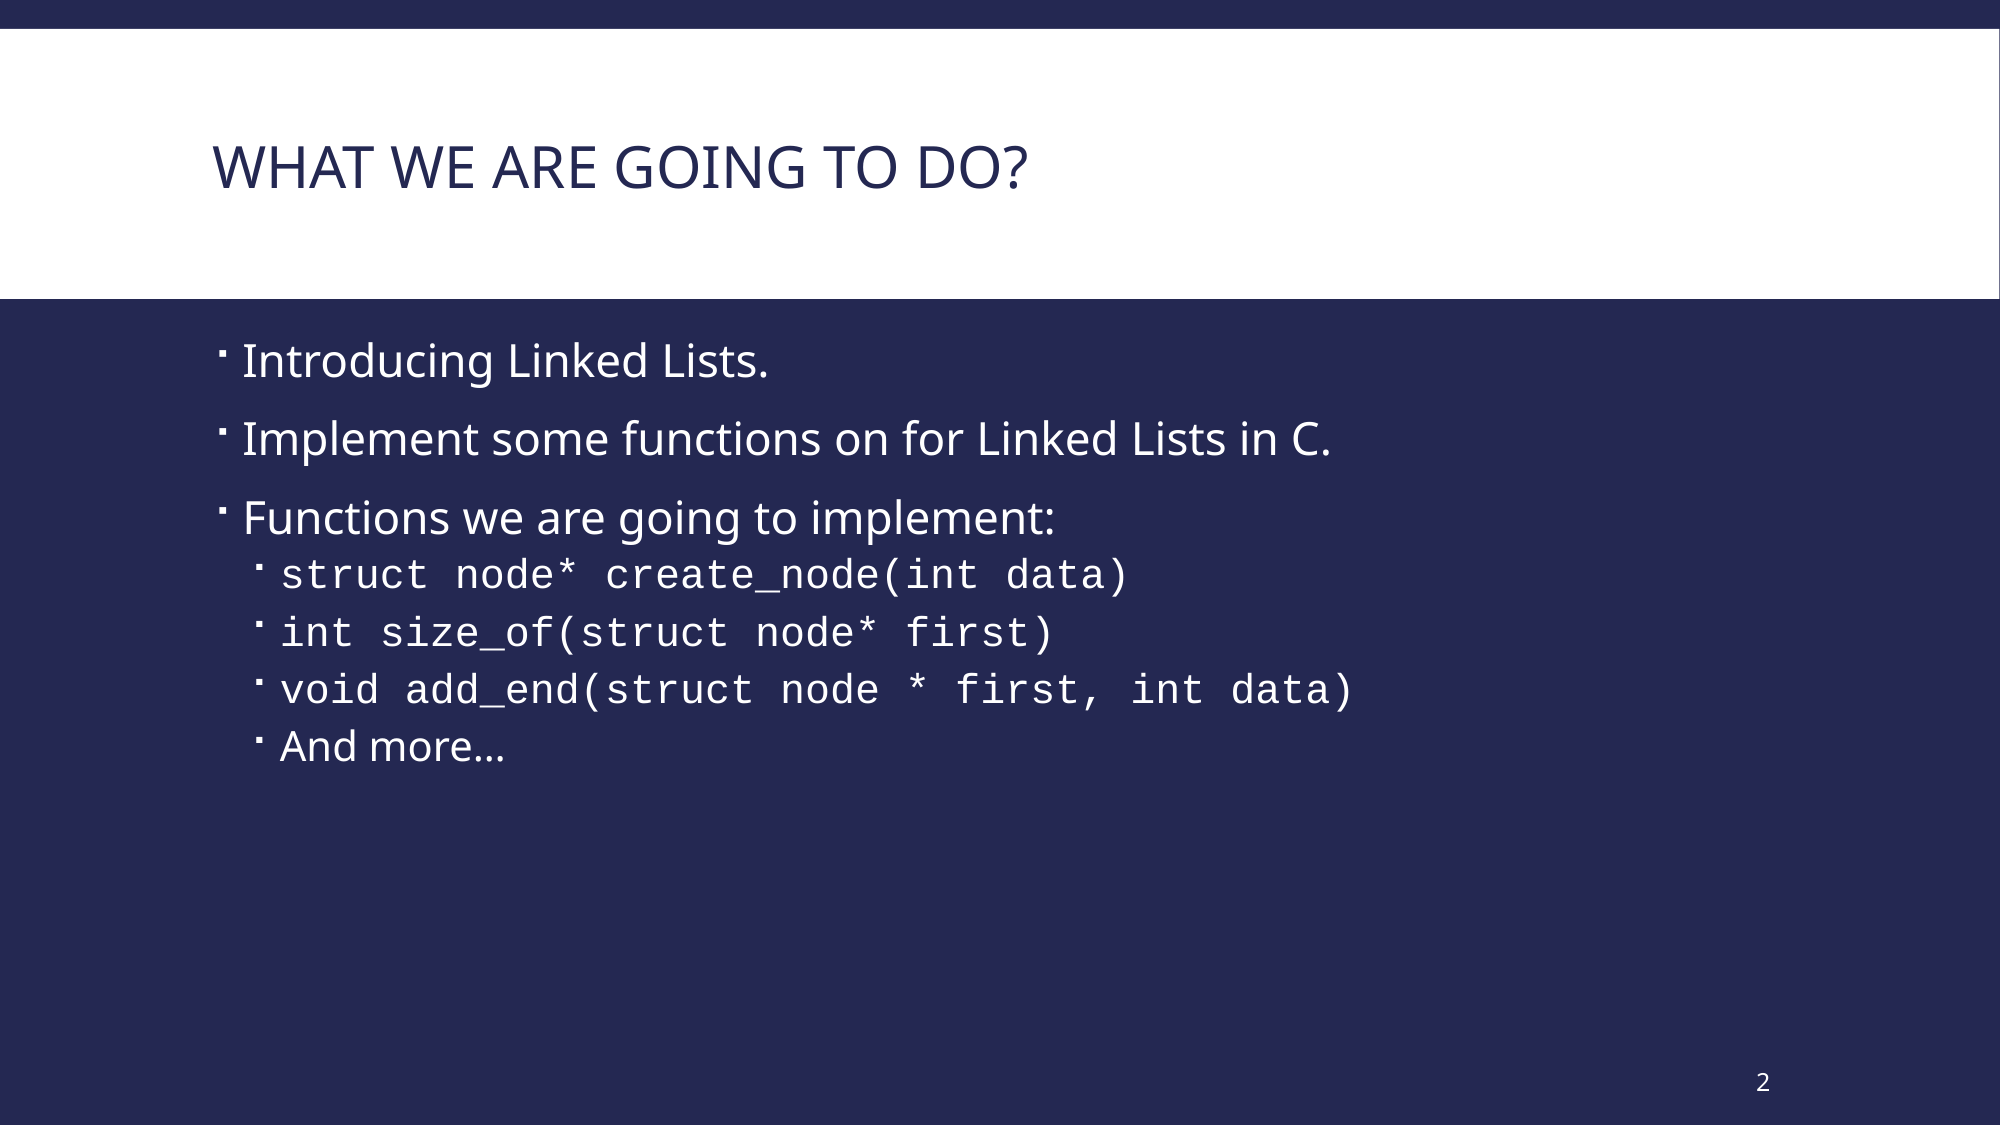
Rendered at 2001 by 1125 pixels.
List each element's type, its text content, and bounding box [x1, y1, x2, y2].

slide_number 2 [1748, 1053, 1904, 1114]
list Introducing Linked Lists. Implement some functions on for Linked Lists in C. Functions we are going to implement: struct node* create_node(int data) int size_of(struct node* first) void add_end(struct node * first, int data) And more… [197, 329, 1803, 1020]
title What we are going to do? [197, 46, 1803, 295]
